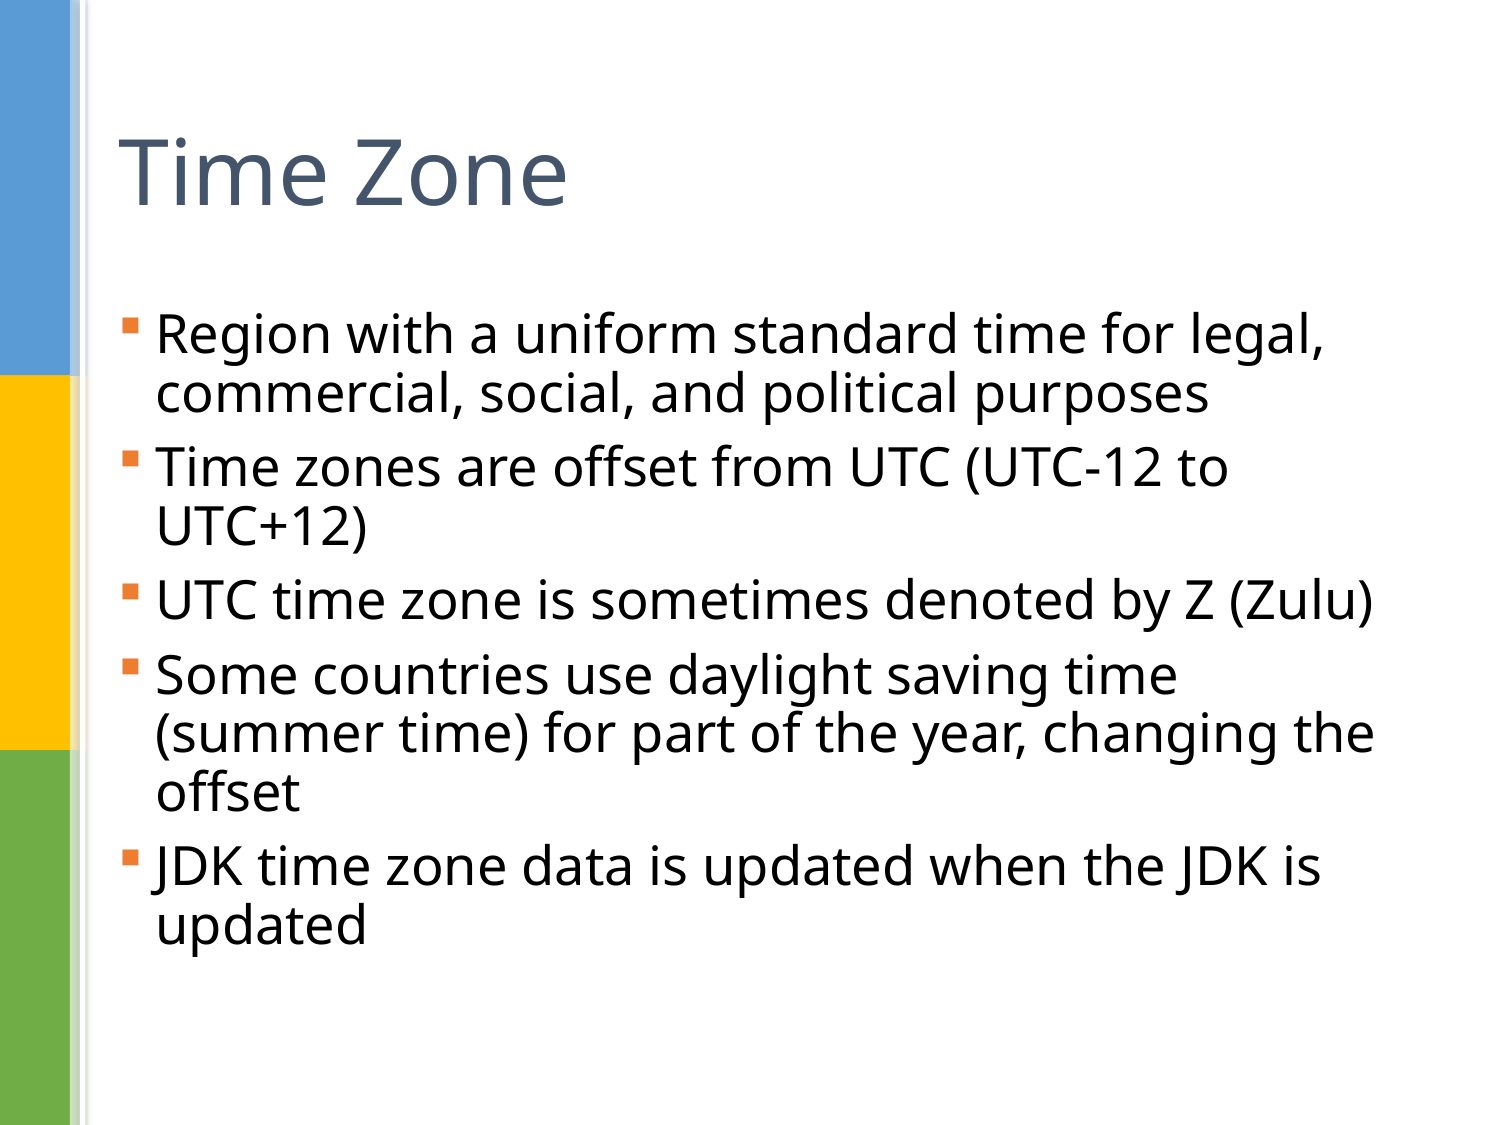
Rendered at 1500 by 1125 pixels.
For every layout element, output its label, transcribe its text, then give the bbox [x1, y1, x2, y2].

list Region with a uniform standard time for legal, commercial, social, and political purposes Time zones are offset from UTC (UTC-12 to UTC+12) UTC time zone is sometimes denoted by Z (Zulu) Some countries use daylight saving time (summer time) for part of the year, changing the offset JDK time zone data is updated when the JDK is updated [103, 299, 1397, 1014]
title Time Zone [103, 59, 1397, 278]
